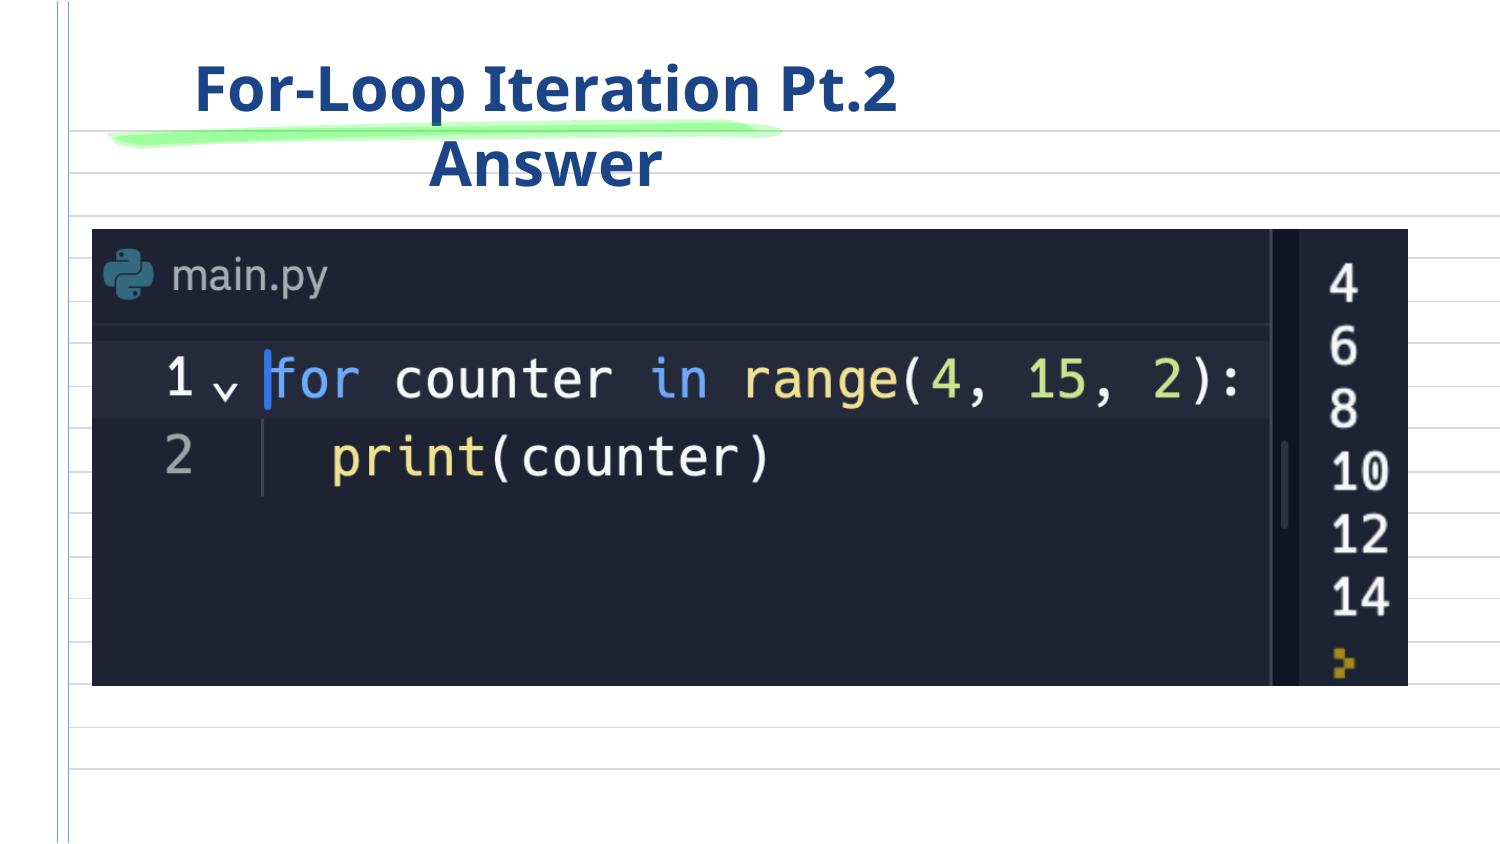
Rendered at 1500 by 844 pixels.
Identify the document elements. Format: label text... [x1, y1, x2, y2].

title For-Loop Iteration Pt.2 Answer [72, 48, 1021, 133]
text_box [96, 119, 785, 149]
picture [91, 229, 1409, 686]
